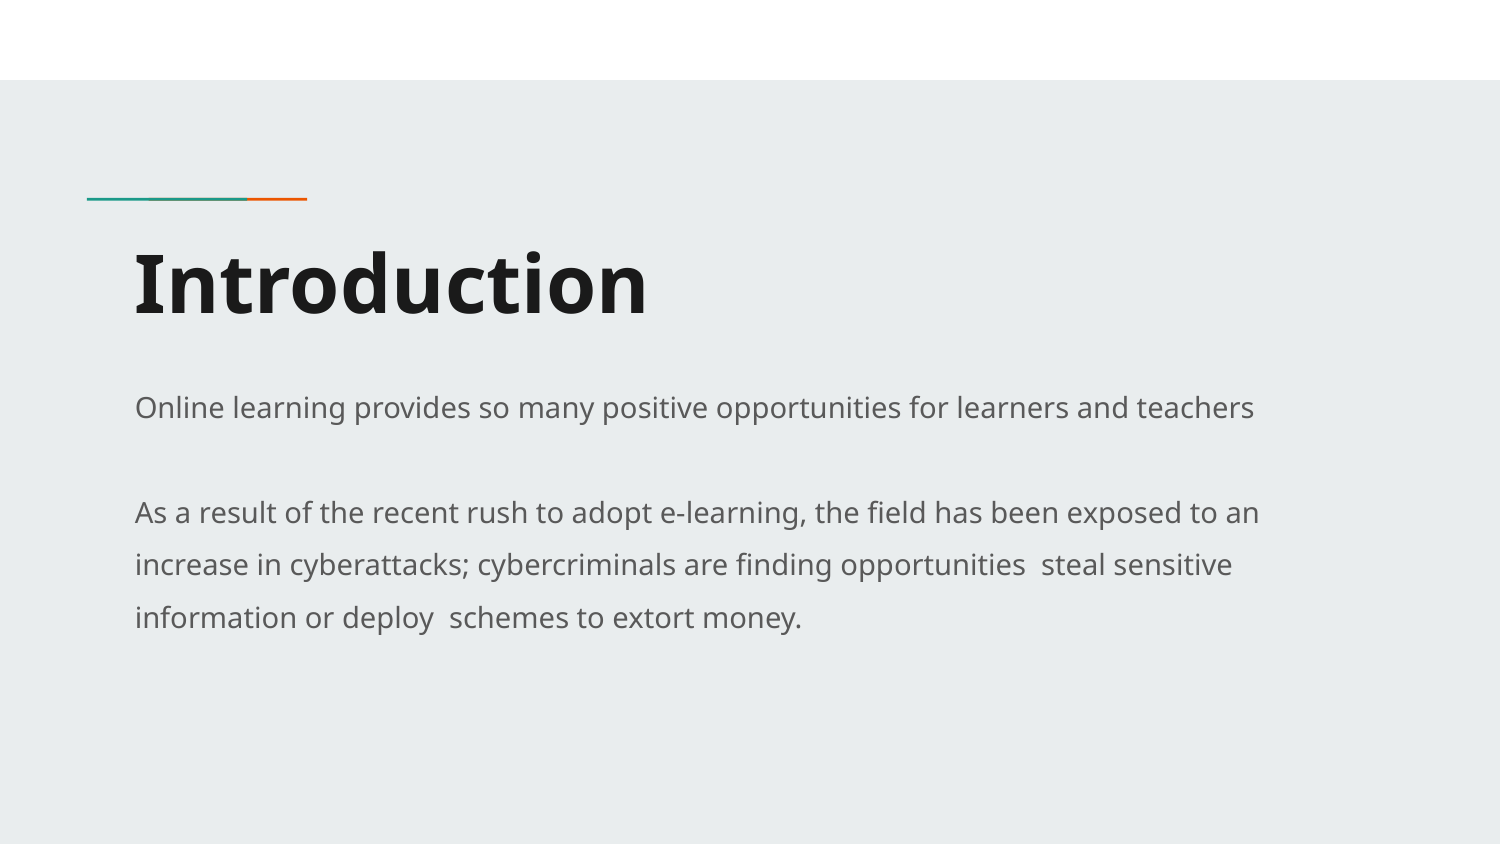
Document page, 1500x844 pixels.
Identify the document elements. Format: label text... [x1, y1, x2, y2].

subtitle Online learning provides so many positive opportunities for learners and teachers As a result of the recent rush to adopt e-learning, the field has been exposed to an increase in cyberattacks; cybercriminals are finding opportunities steal sensitive information or deploy schemes to extort money. [119, 356, 1381, 788]
title Introduction [119, 216, 1381, 356]
